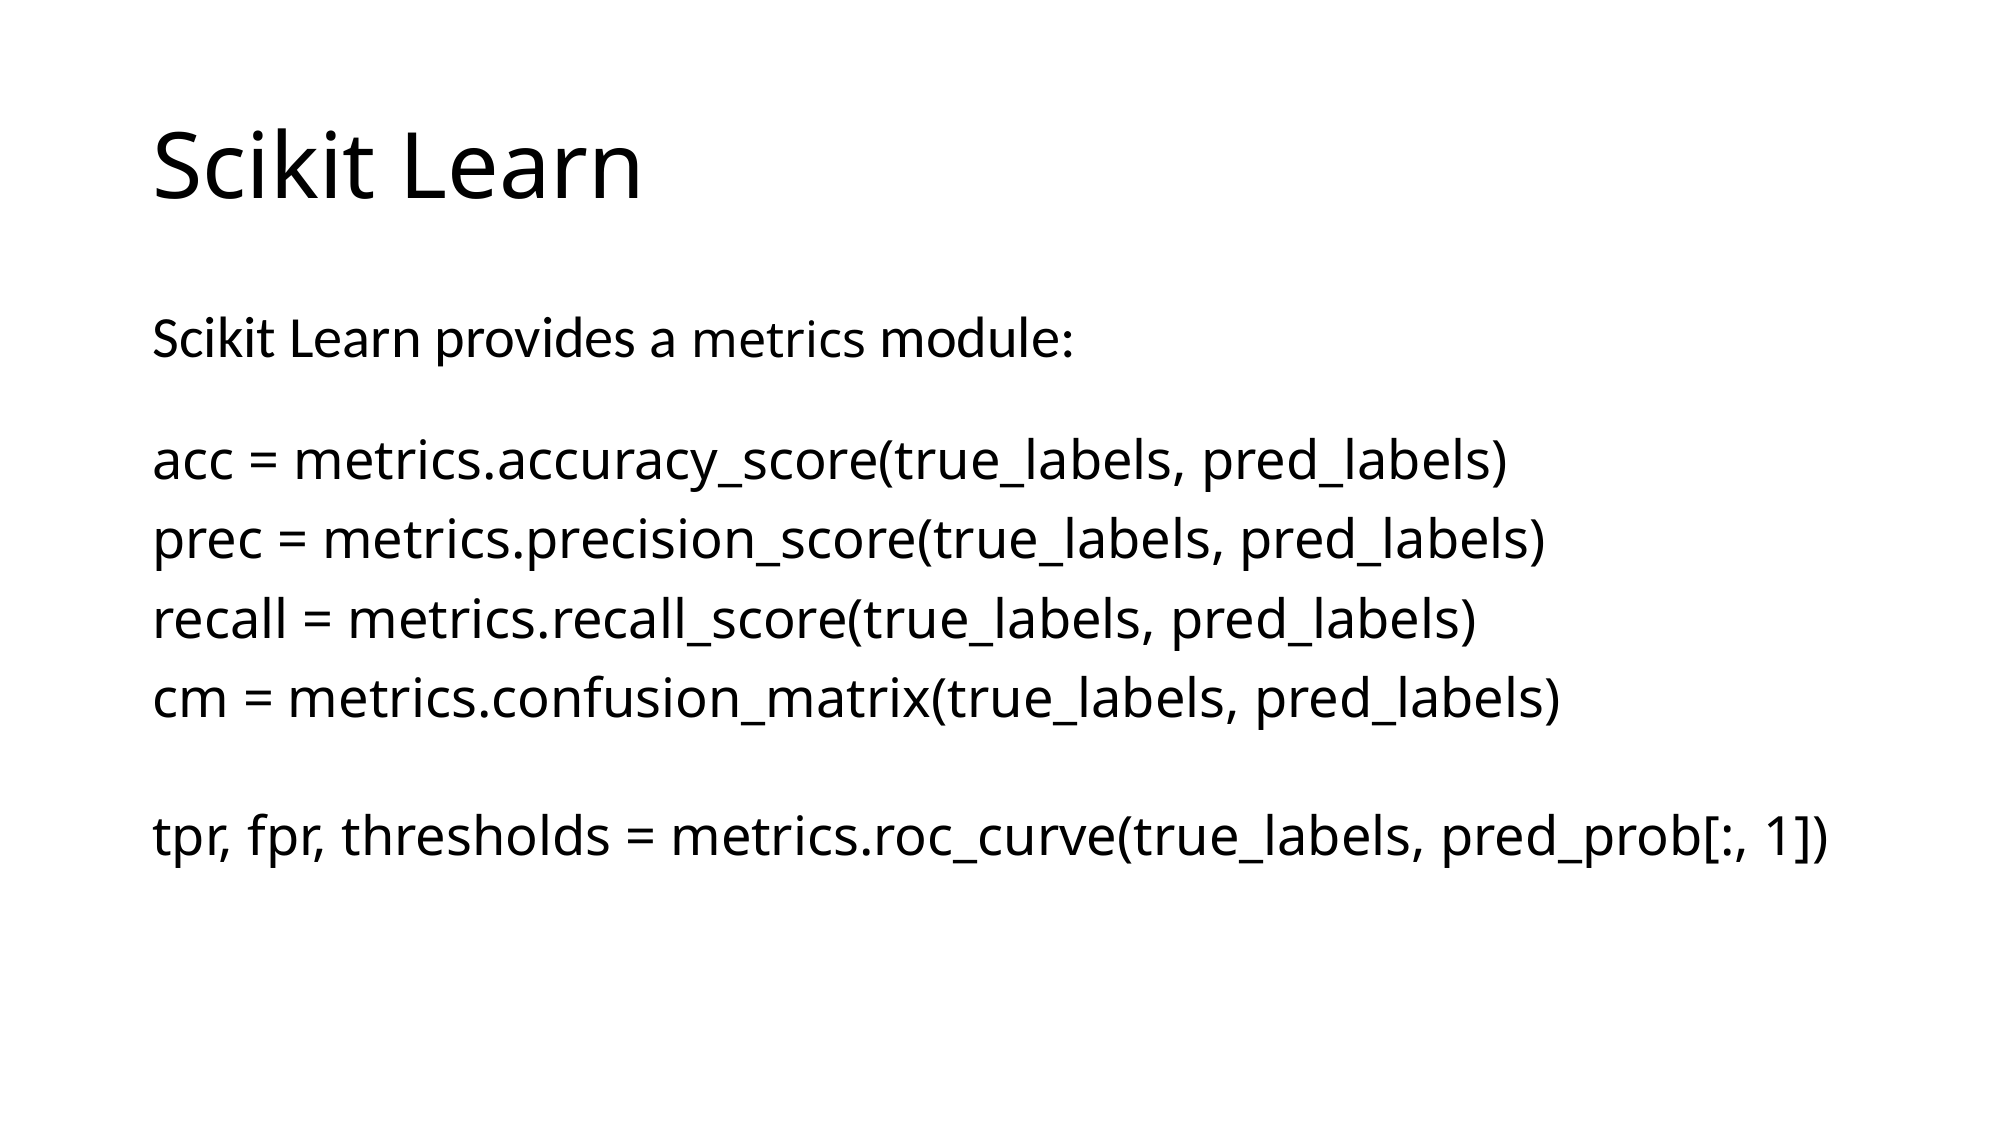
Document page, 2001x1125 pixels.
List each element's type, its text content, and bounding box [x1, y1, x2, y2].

title Scikit Learn [137, 59, 1863, 278]
list Scikit Learn provides a metrics module: acc = metrics.accuracy_score(true_labels, pred_labels) prec = metrics.precision_score(true_labels, pred_labels) recall = metrics.recall_score(true_labels, pred_labels) cm = metrics.confusion_matrix(true_labels, pred_labels) tpr, fpr, thresholds = metrics.roc_curve(true_labels, pred_prob[:, 1]) [137, 299, 1863, 1014]
